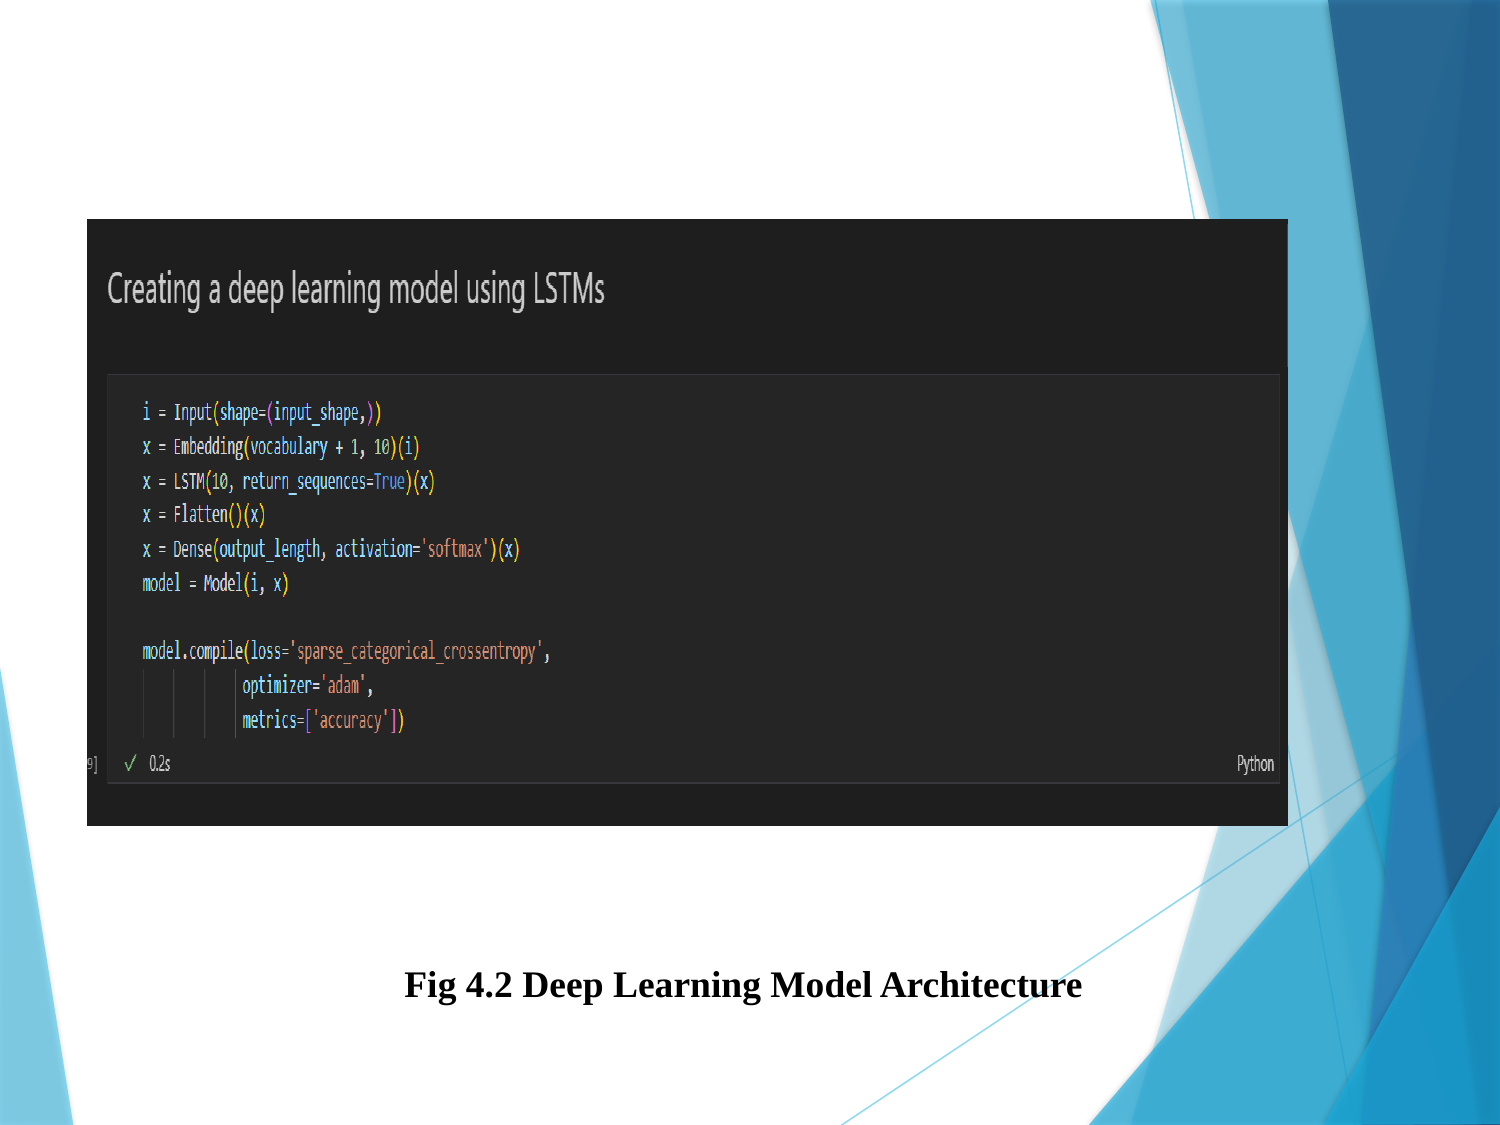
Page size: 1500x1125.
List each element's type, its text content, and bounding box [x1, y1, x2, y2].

picture [86, 218, 1288, 827]
text_box Fig 4.2 Deep Learning Model Architecture [350, 930, 1138, 1013]
